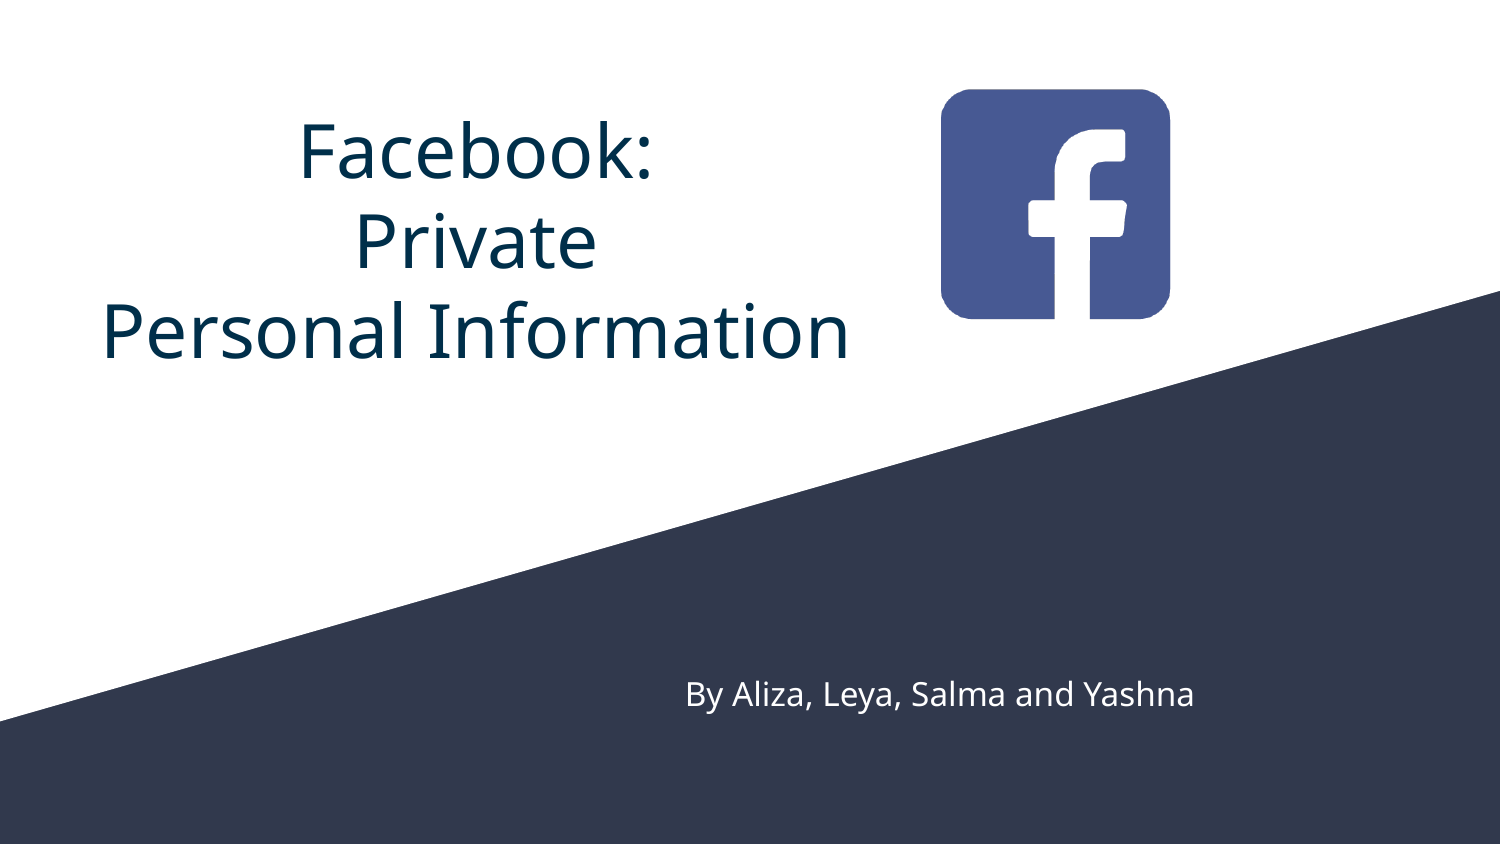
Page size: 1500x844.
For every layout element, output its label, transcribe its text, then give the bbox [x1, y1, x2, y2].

subtitle By Aliza, Leya, Salma and Yashna [592, 632, 1289, 754]
title Facebook: Private Personal Information [51, 88, 902, 448]
picture [875, 23, 1235, 383]
